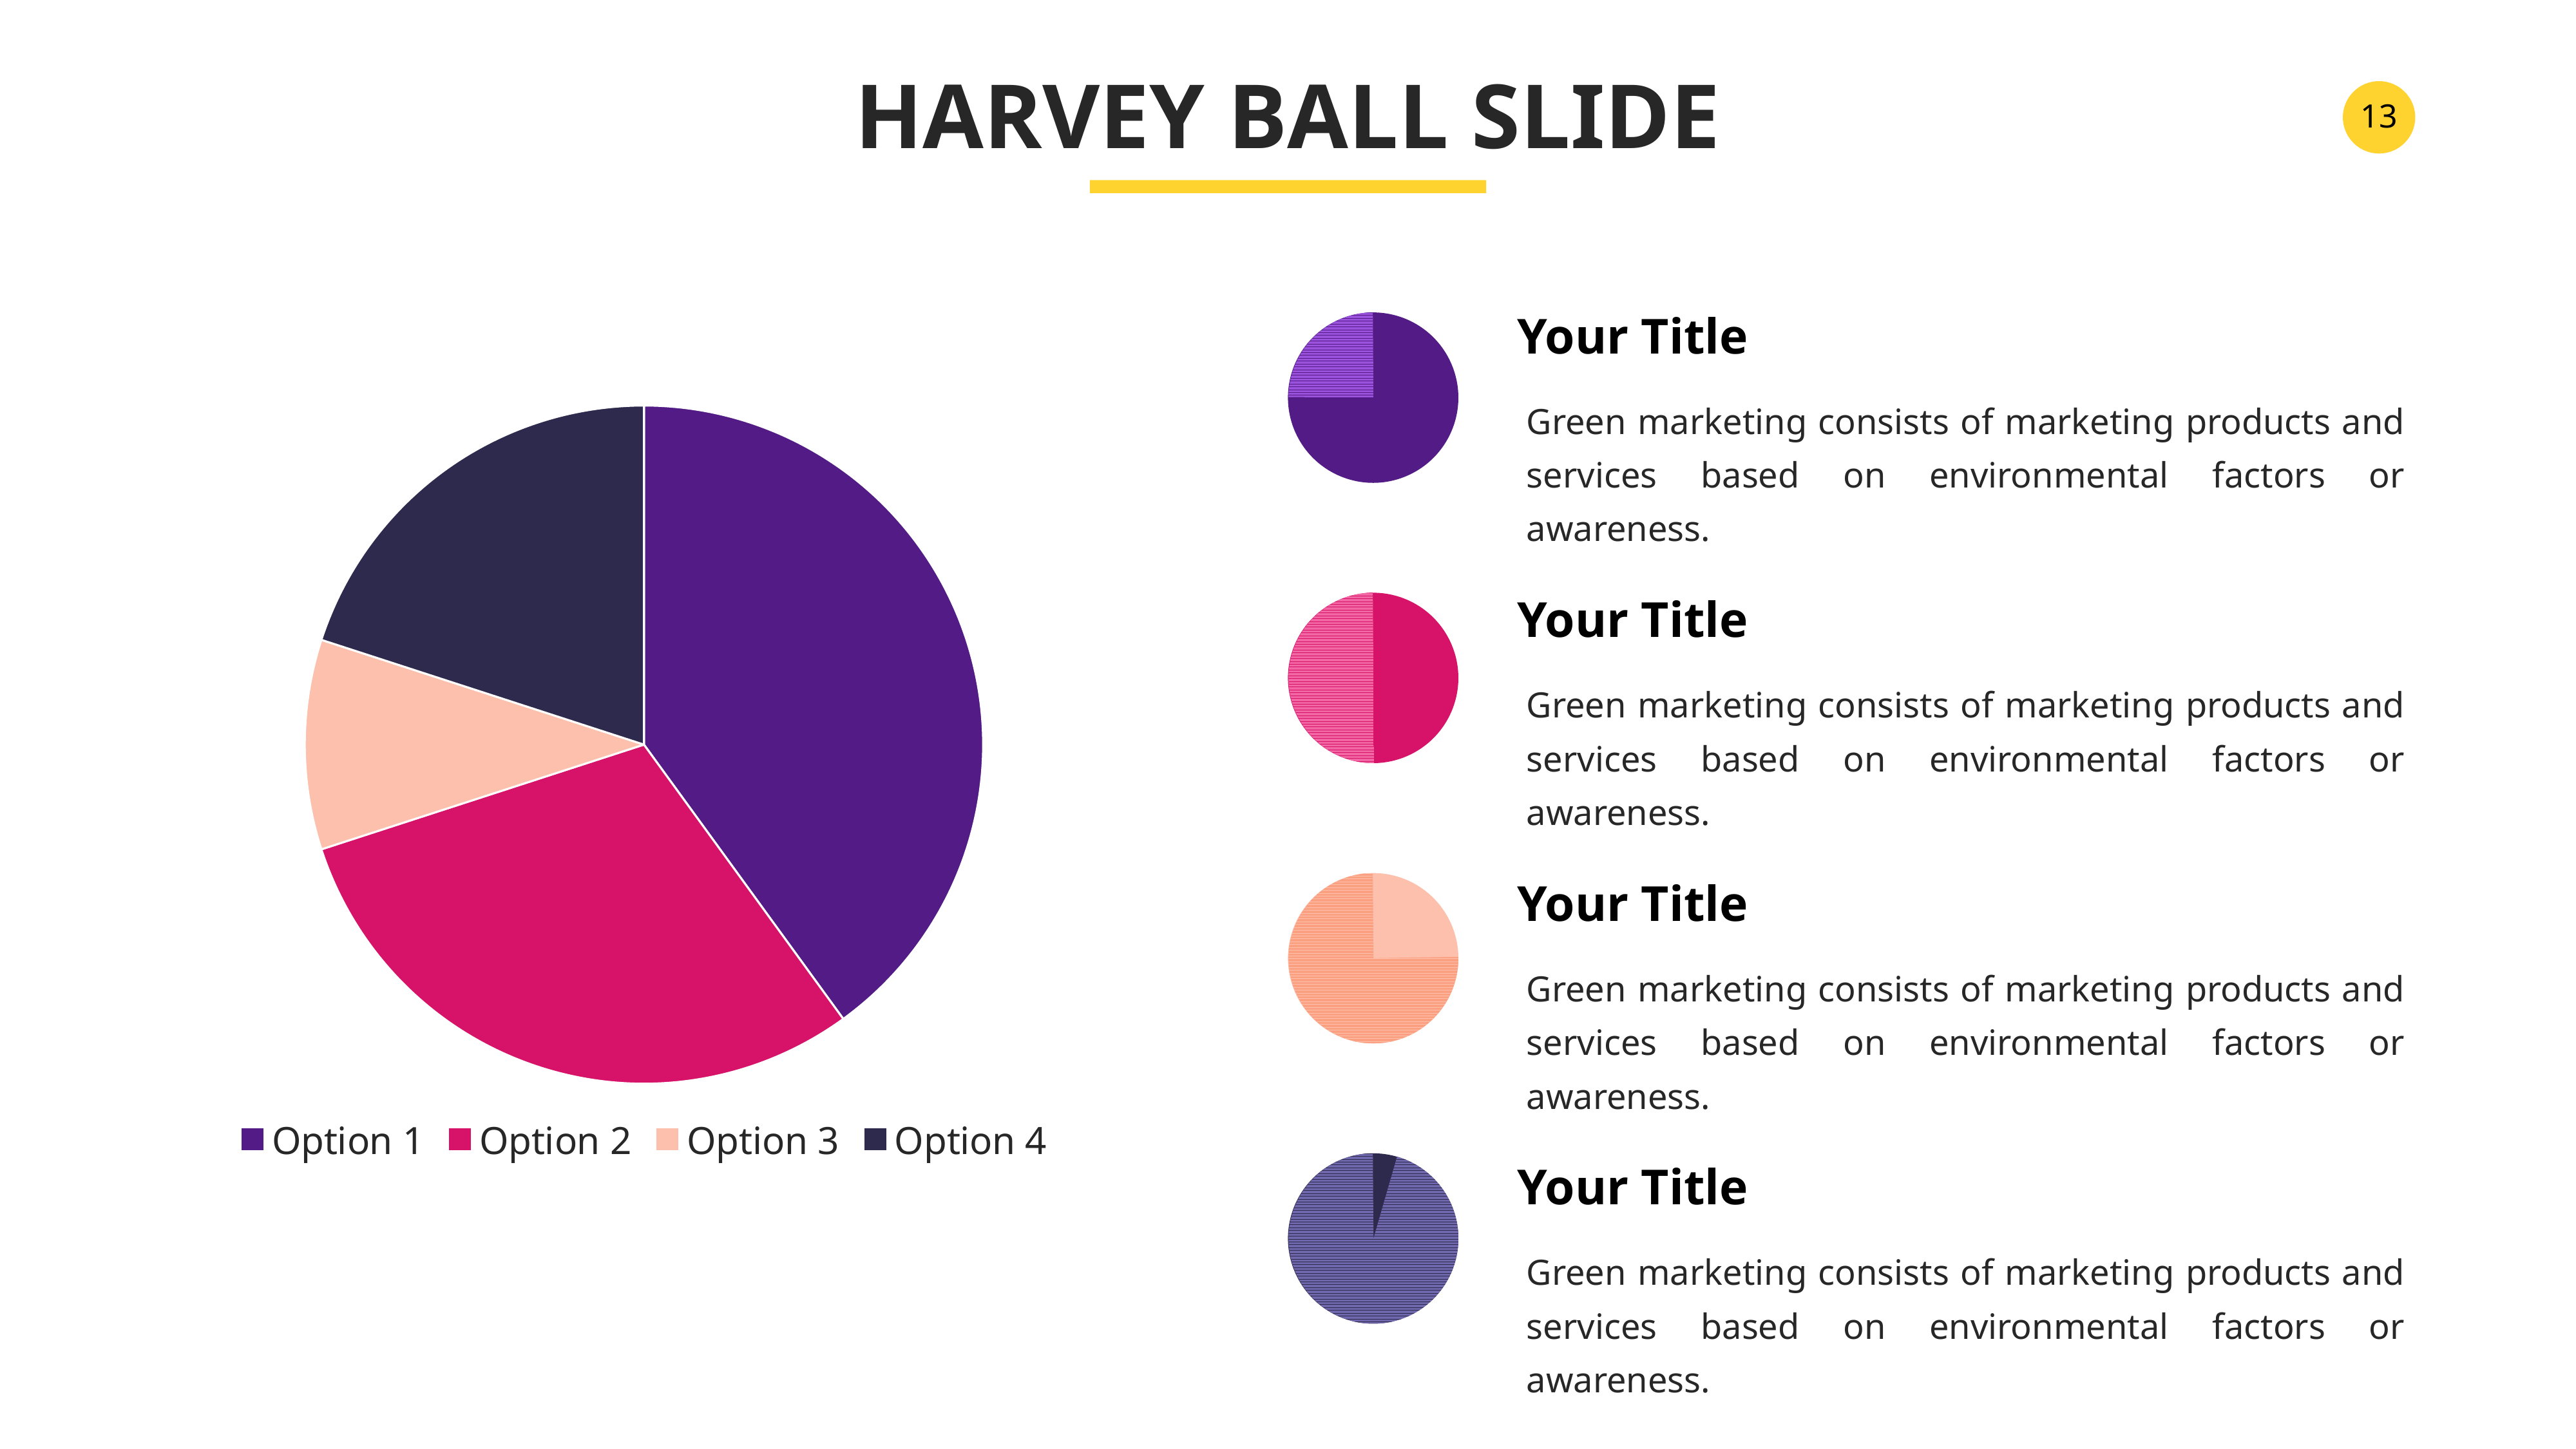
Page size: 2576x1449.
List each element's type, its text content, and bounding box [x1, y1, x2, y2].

text_box [1288, 592, 1375, 764]
text_box Your Title [1507, 1151, 1758, 1220]
text_box [1374, 873, 1458, 957]
chart [149, 390, 1139, 1173]
text_box Green marketing consists of marketing products and services based on environmental factors or awareness. [1517, 666, 2416, 837]
text_box Your Title [1507, 584, 1758, 652]
text_box [1288, 312, 1458, 483]
text_box [1374, 1153, 1396, 1229]
text_box [1288, 312, 1375, 399]
text_box Green marketing consists of marketing products and services based on environmental factors or awareness. [1517, 950, 2416, 1121]
text_box Green marketing consists of marketing products and services based on environmental factors or awareness. [1517, 1233, 2416, 1405]
text_box Your Title [1507, 300, 1758, 368]
text_box [1089, 179, 1487, 194]
text_box Your Title [1507, 867, 1758, 936]
text_box [1288, 1152, 1460, 1325]
text_box [1374, 592, 1458, 763]
text_box HARVEY BALL SLIDE [845, 55, 1730, 171]
text_box Green marketing consists of marketing products and services based on environmental factors or awareness. [1517, 383, 2416, 553]
text_box [1288, 872, 1460, 1045]
